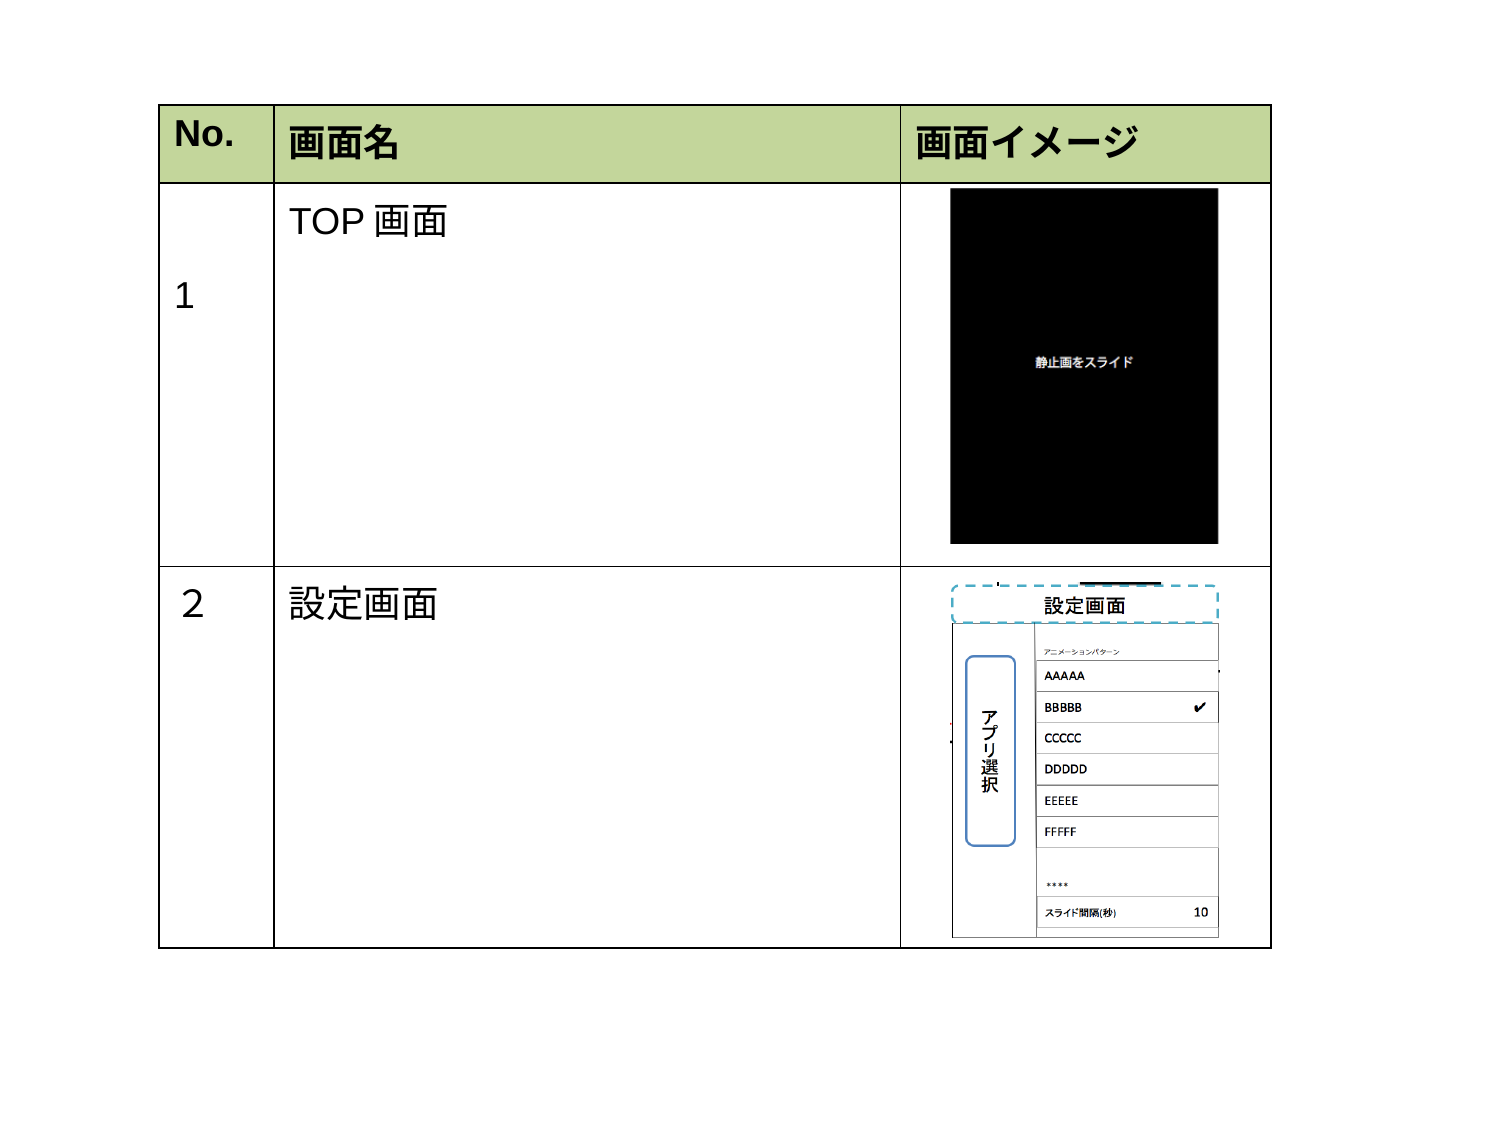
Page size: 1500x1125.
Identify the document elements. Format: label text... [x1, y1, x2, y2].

table_cell ２ [160, 567, 273, 947]
table_cell TOP画面 [275, 184, 900, 566]
table_cell [901, 184, 1270, 566]
table_header 画面イメージ [901, 106, 1270, 182]
table_header No. [160, 106, 273, 182]
table_cell [901, 567, 1270, 947]
picture [950, 581, 1220, 942]
table_header 画面名 [275, 106, 900, 182]
table_cell 1 [160, 184, 273, 566]
table_cell 設定画面 [275, 567, 900, 947]
picture [950, 186, 1220, 544]
